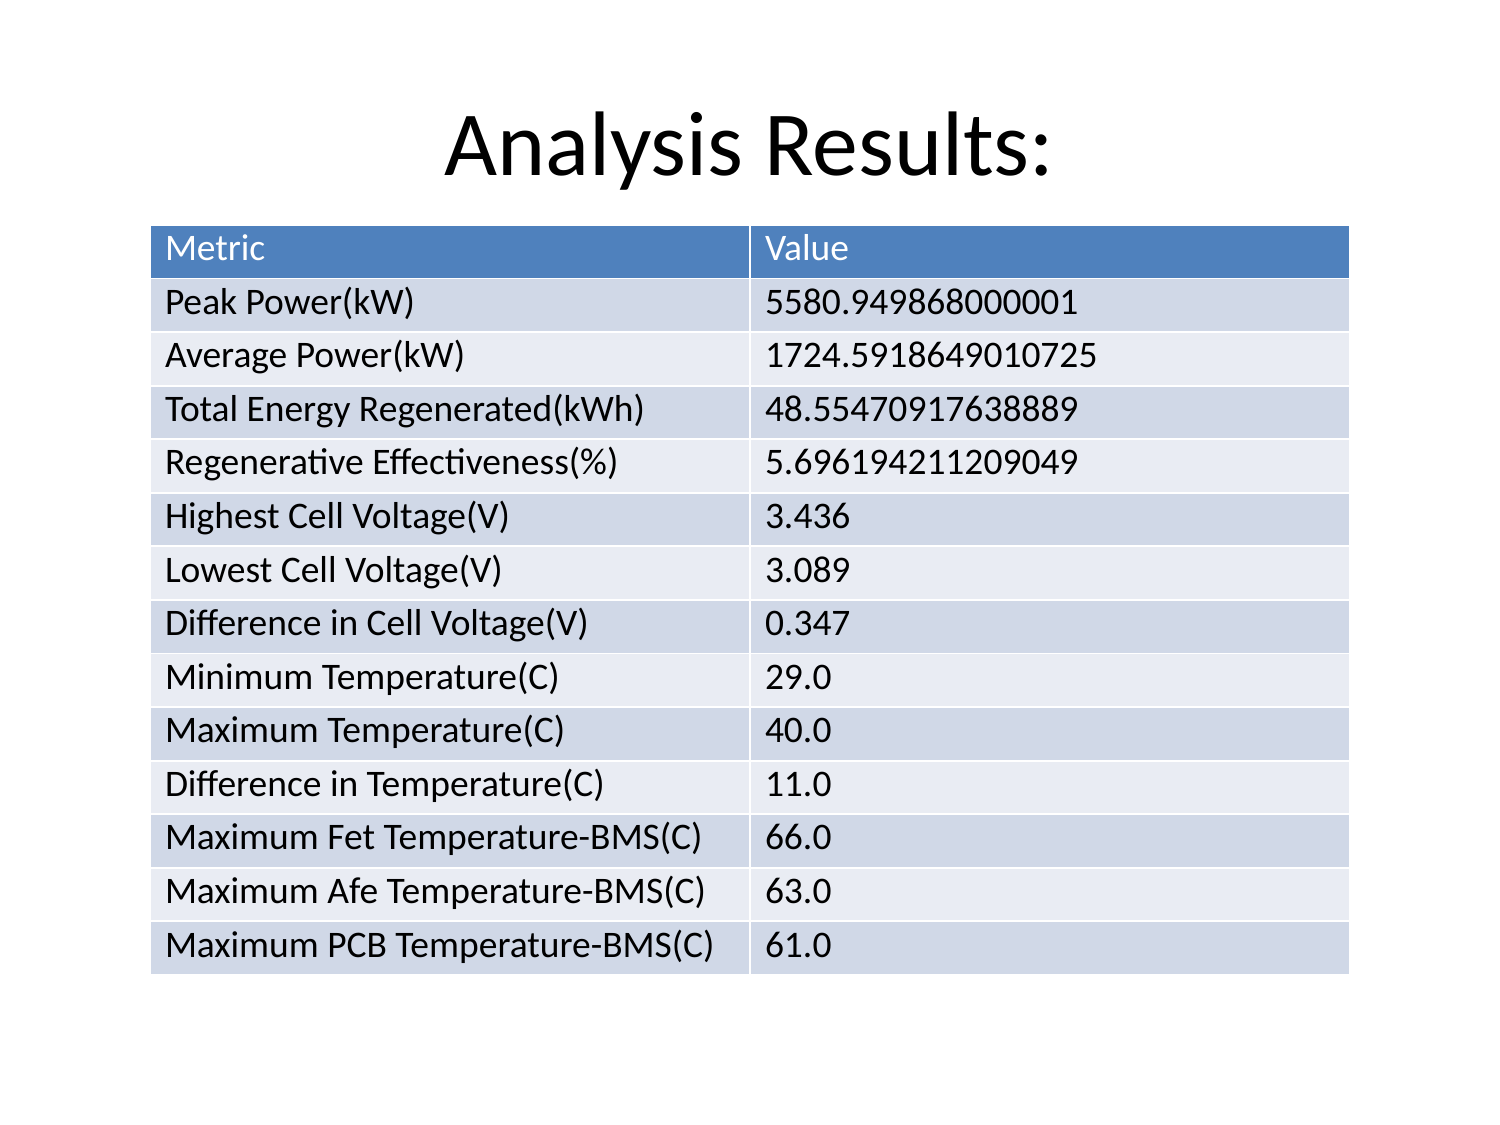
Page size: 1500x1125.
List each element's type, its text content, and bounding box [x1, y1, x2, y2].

table_cell 48.55470917638889 [751, 387, 1349, 438]
table_cell Highest Cell Voltage(V) [151, 494, 749, 545]
table_cell 0.347 [751, 601, 1349, 653]
table_cell 11.0 [751, 762, 1349, 813]
table_cell Lowest Cell Voltage(V) [151, 547, 749, 599]
table_header Value [751, 226, 1349, 278]
table_cell Maximum PCB Temperature-BMS(C) [151, 922, 749, 974]
table_cell Peak Power(kW) [151, 279, 749, 331]
table_cell 5580.949868000001 [751, 279, 1349, 331]
table_cell 1724.5918649010725 [751, 333, 1349, 385]
table_cell Regenerative Effectiveness(%) [151, 440, 749, 492]
table_cell 63.0 [751, 869, 1349, 920]
table_cell 3.089 [751, 547, 1349, 599]
table_cell Maximum Fet Temperature-BMS(C) [151, 815, 749, 867]
table_cell Total Energy Regenerated(kWh) [151, 387, 749, 438]
table_cell 40.0 [751, 708, 1349, 760]
table_cell Average Power(kW) [151, 333, 749, 385]
table_cell Minimum Temperature(C) [151, 654, 749, 706]
table_cell Difference in Cell Voltage(V) [151, 601, 749, 653]
table_cell 5.696194211209049 [751, 440, 1349, 492]
table_cell 29.0 [751, 654, 1349, 706]
table_cell Maximum Temperature(C) [151, 708, 749, 760]
table_header Metric [151, 226, 749, 278]
title Analysis Results: [75, 45, 1425, 233]
table_cell Difference in Temperature(C) [151, 762, 749, 813]
table_cell Maximum Afe Temperature-BMS(C) [151, 869, 749, 920]
table_cell 66.0 [751, 815, 1349, 867]
table_cell 3.436 [751, 494, 1349, 545]
table_cell 61.0 [751, 922, 1349, 974]
